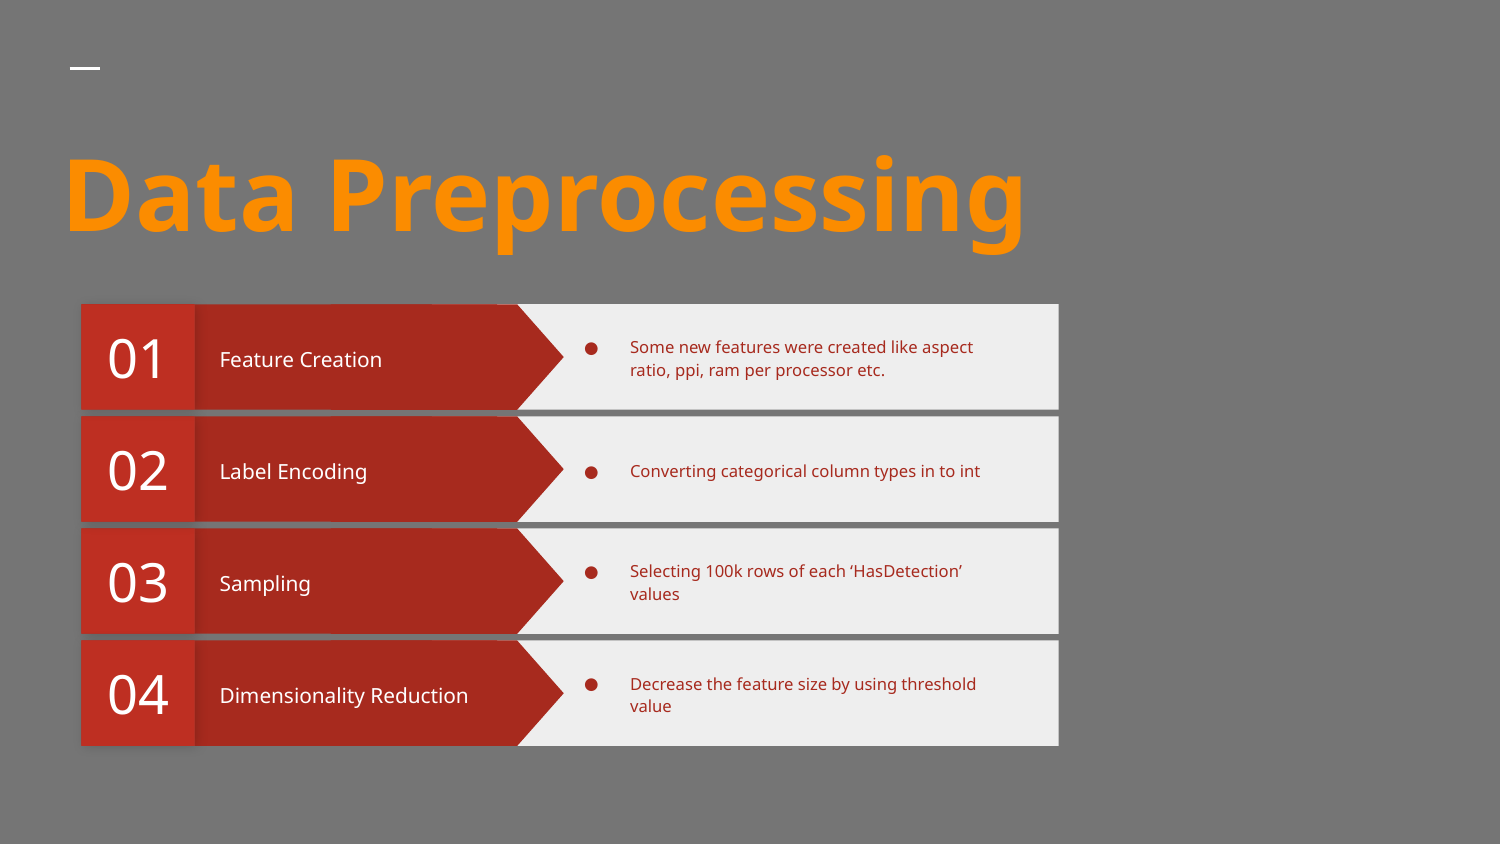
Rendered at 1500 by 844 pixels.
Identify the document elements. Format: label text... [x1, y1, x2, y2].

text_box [81, 416, 1060, 523]
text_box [81, 640, 1060, 747]
title Data Preprocessing [46, 116, 1461, 746]
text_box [81, 303, 1060, 410]
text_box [81, 528, 1060, 635]
